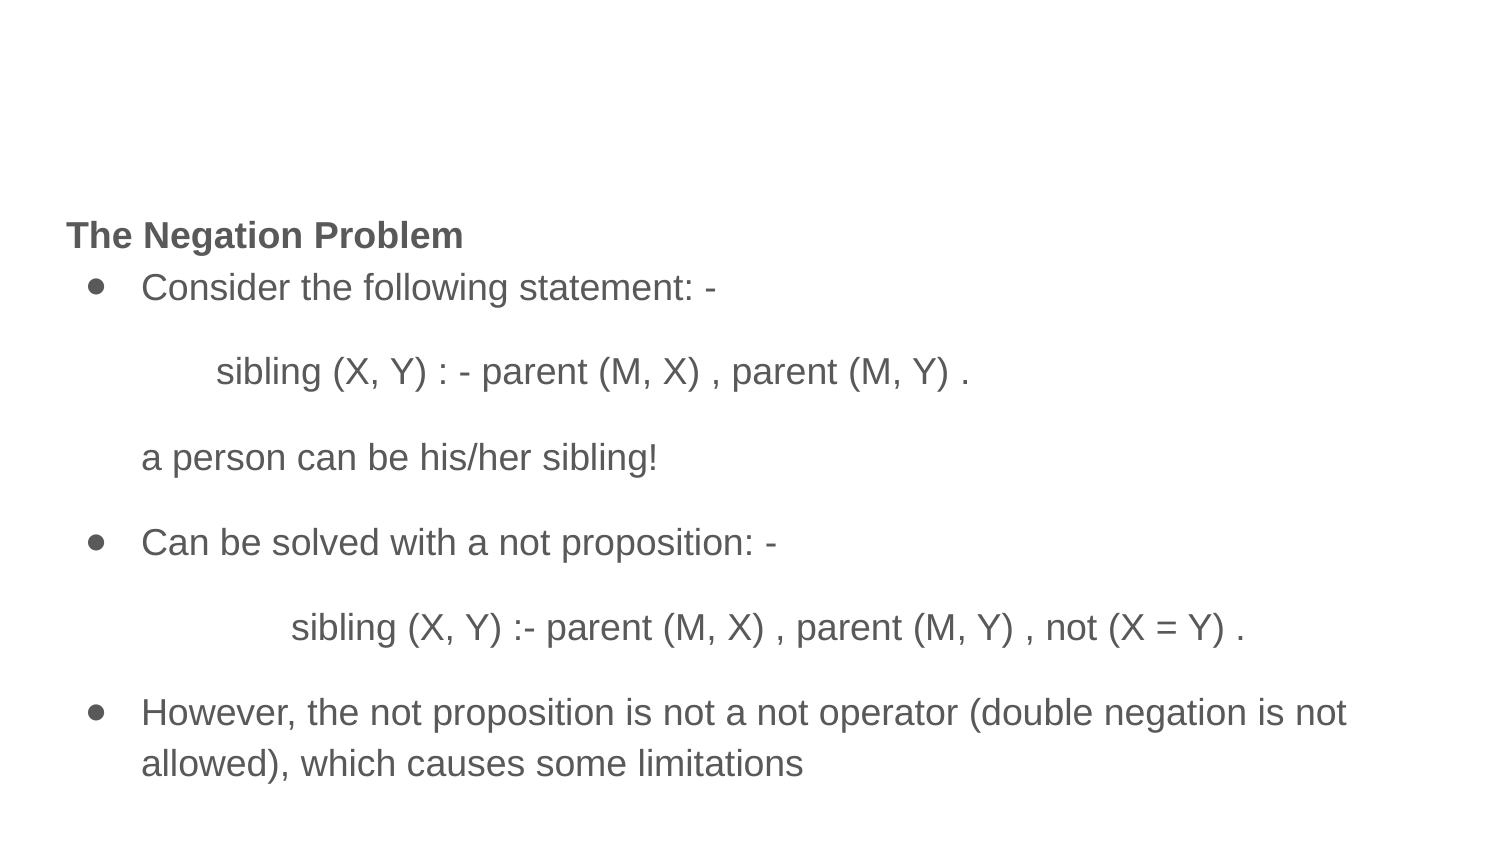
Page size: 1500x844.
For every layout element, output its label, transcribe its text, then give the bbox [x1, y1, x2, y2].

list The Negation Problem Consider the following statement: - sibling (X, Y) : - parent (M, X) , parent (M, Y) . a person can be his/her sibling! Can be solved with a not proposition: - sibling (X, Y) :- parent (M, X) , parent (M, Y) , not (X = Y) . However, the not proposition is not a not operator (double negation is not allowed), which causes some limitations [51, 189, 1449, 750]
